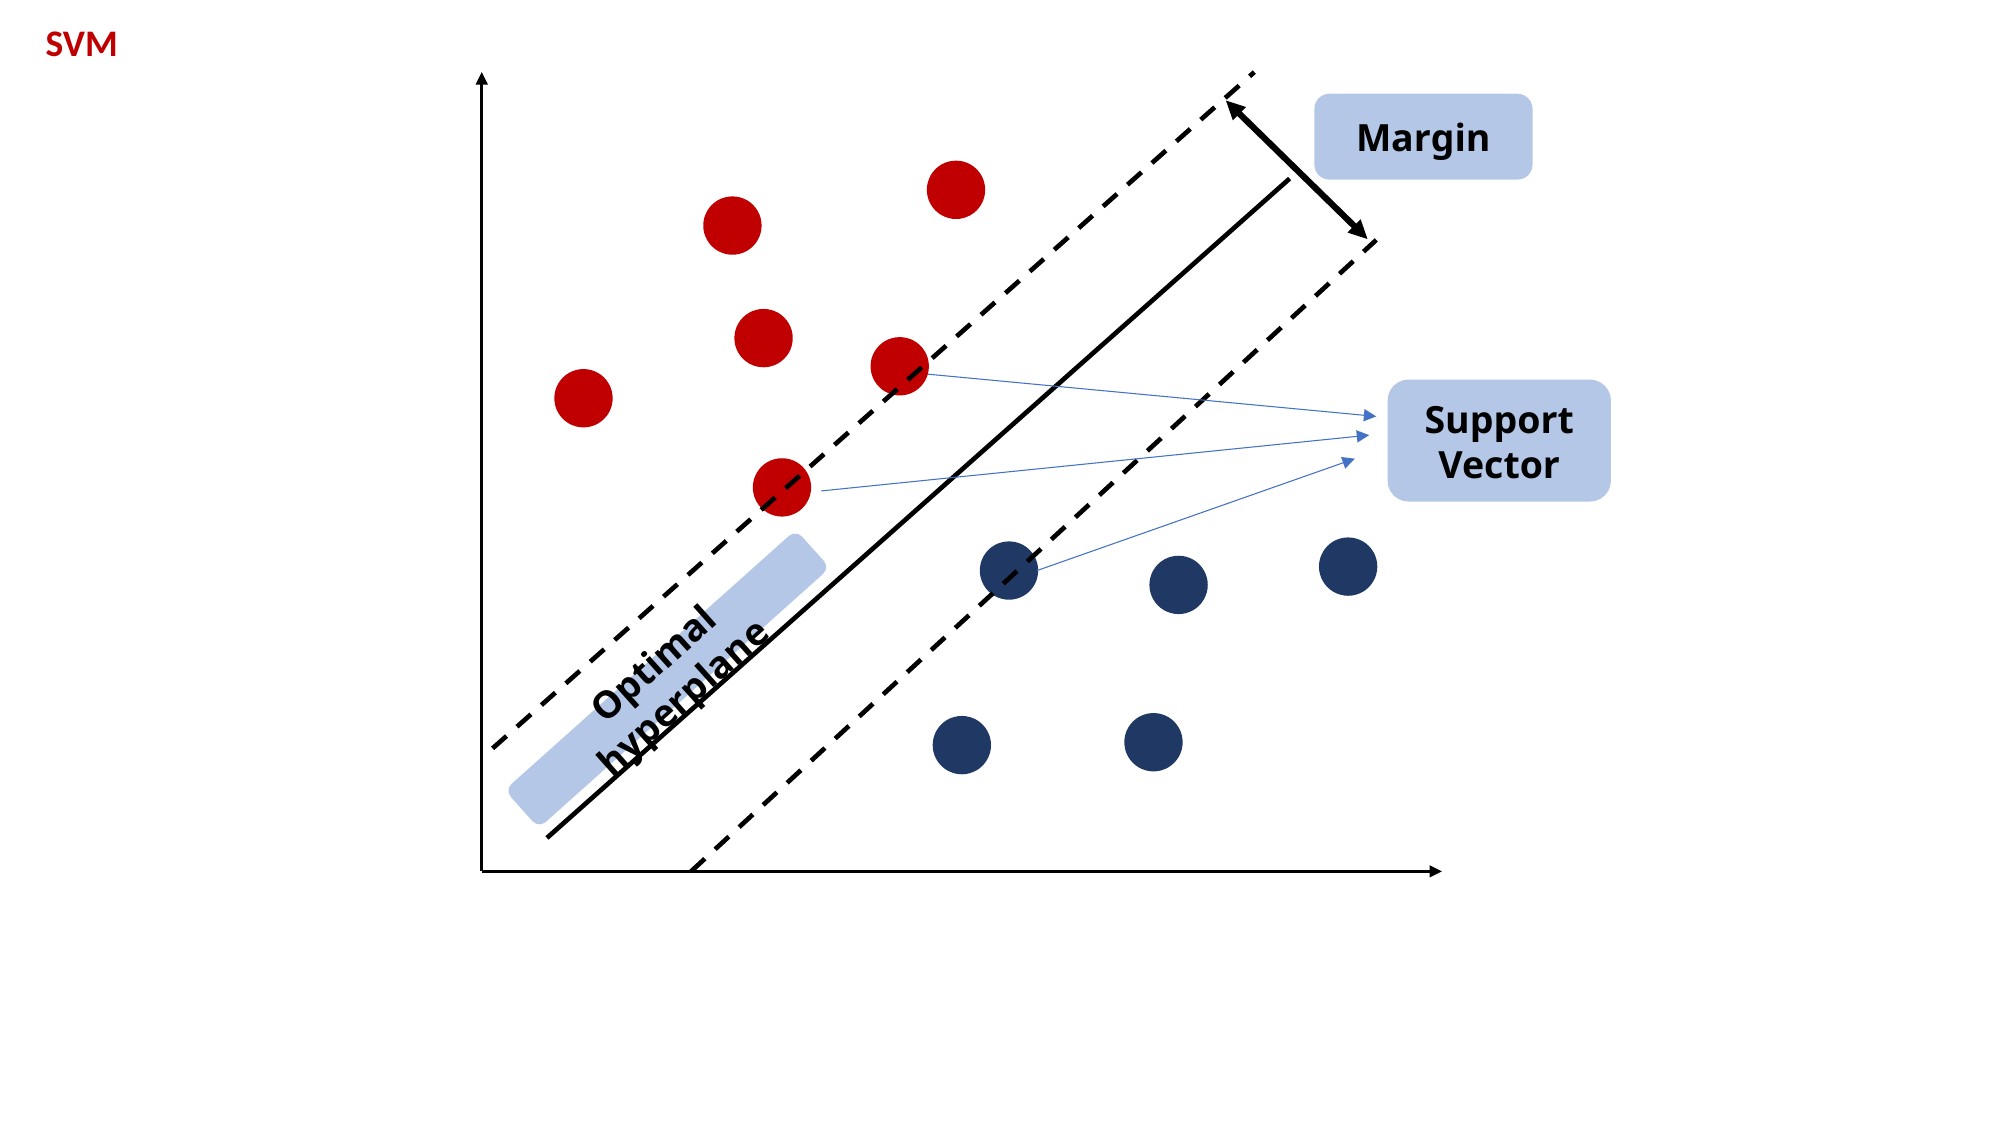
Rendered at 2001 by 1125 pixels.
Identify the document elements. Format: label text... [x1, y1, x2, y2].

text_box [481, 72, 691, 872]
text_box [492, 72, 1255, 749]
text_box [821, 435, 1370, 491]
text_box SVM [30, 11, 133, 72]
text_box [546, 178, 1290, 838]
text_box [1037, 458, 1355, 571]
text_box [691, 417, 1377, 872]
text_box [1225, 100, 1368, 239]
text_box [1255, 72, 1442, 872]
text_box Support Vector [1442, 379, 1611, 502]
text_box Margin [1442, 93, 1533, 180]
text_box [1290, 239, 1377, 374]
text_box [927, 374, 1377, 417]
